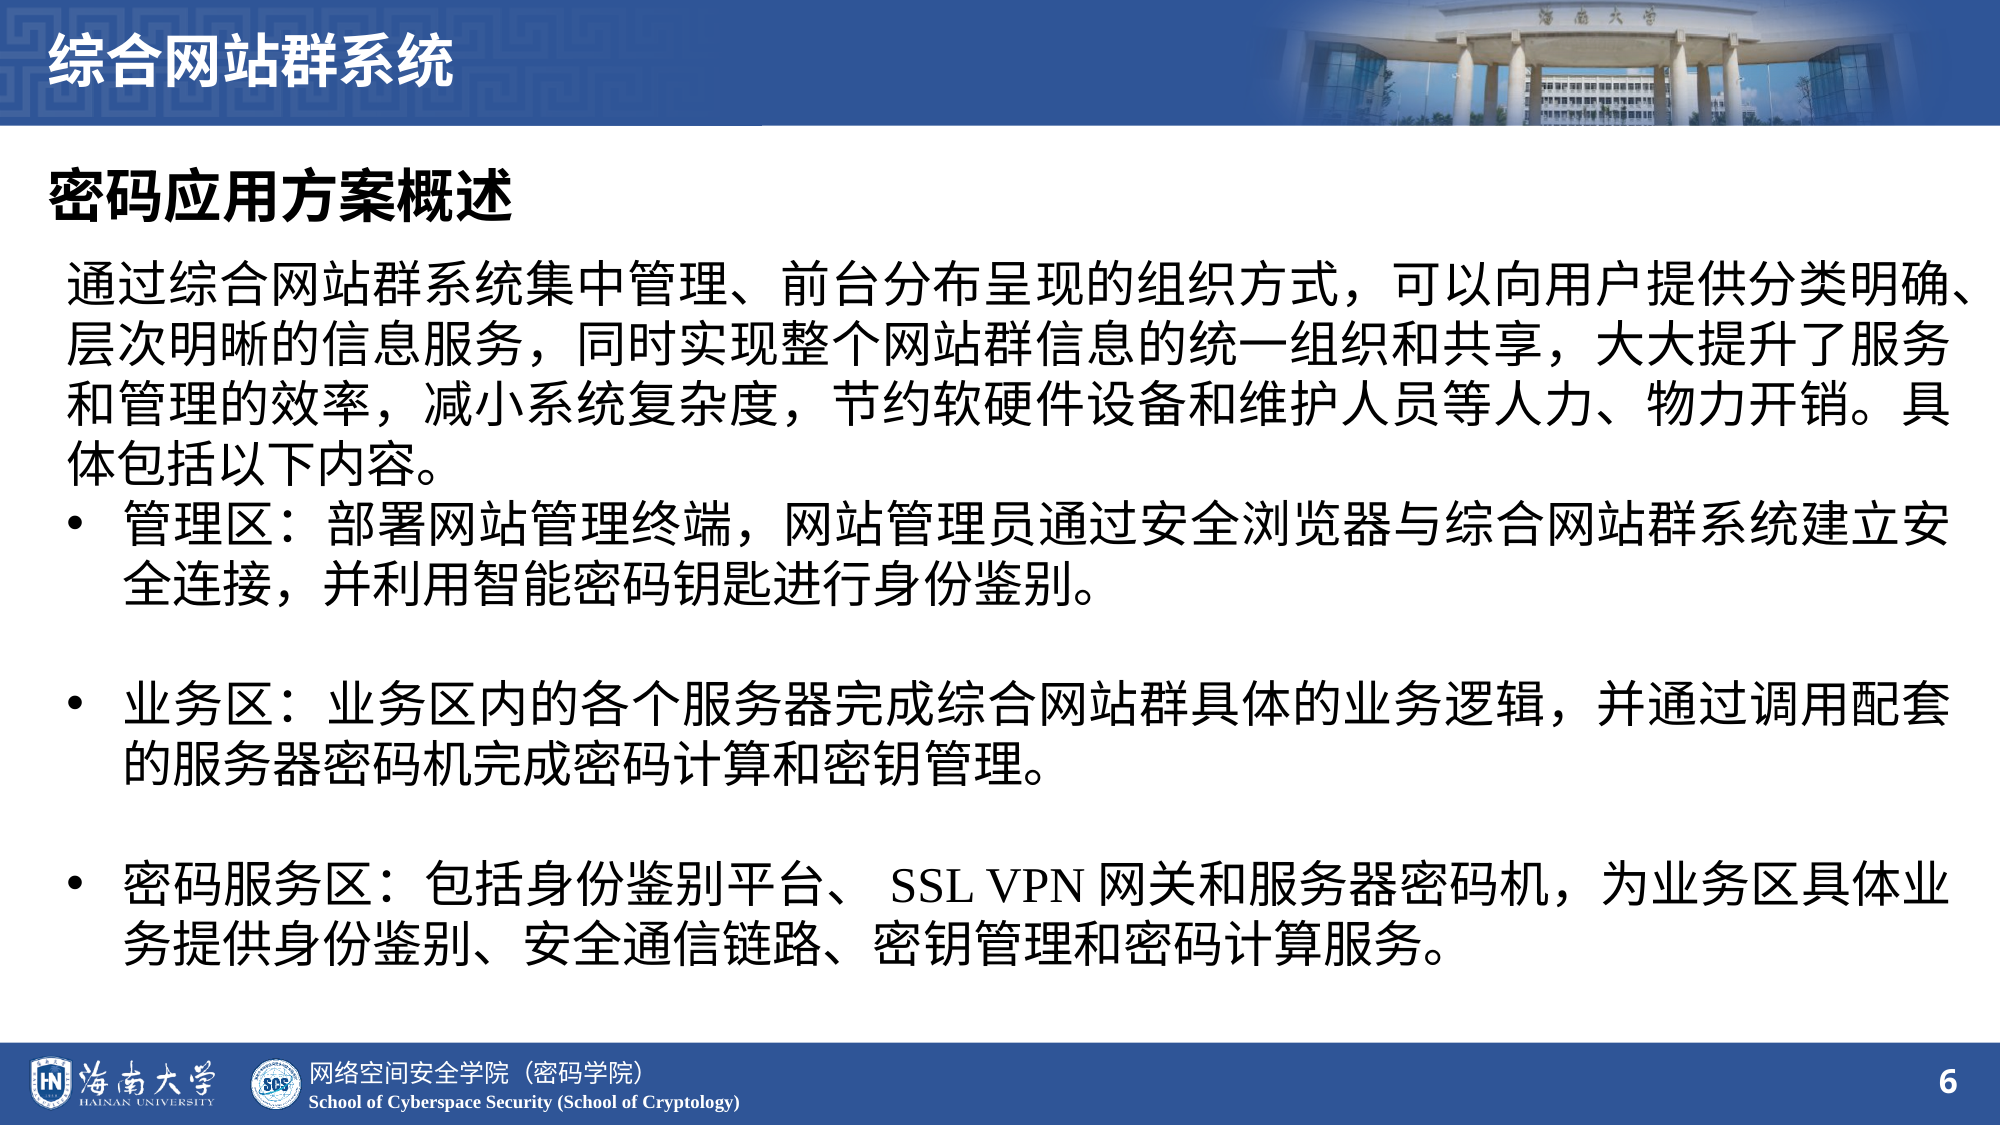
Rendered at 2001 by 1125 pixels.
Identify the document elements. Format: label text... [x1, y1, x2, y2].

picture [245, 1053, 306, 1114]
list 通过综合网站群系统集中管理、前台分布呈现的组织方式，可以向用户提供分类明确、层次明晰的信息服务，同时实现整个网站群信息的统一组织和共享，大大提升了服务和管理的效率，减小系统复杂度，节约软硬件设备和维护人员等人力、物力开销。具体包括以下内容。 管理区：部署网站管理终端，网站管理员通过安全浏览器与综合网站群系统建立安全连接，并利用智能密码钥匙进行身份鉴别。 业务区：业务区内的各个服务器完成综合网站群具体的业务逻辑，并通过调用配套的服务器密码机完成密码计算和密钥管理。 密码服务区：包括身份鉴别平台、SSL VPN网关和服务器密码机，为业务区具体业务提供身份鉴别、安全通信链路、密钥管理和密码计算服务。 [51, 244, 1968, 1012]
slide_number 6 [1522, 1053, 1973, 1114]
list 综合网站群系统 [32, 17, 1297, 109]
picture [1190, 0, 2000, 126]
list 密码应用方案概述 [32, 151, 1968, 245]
picture [27, 1054, 219, 1113]
